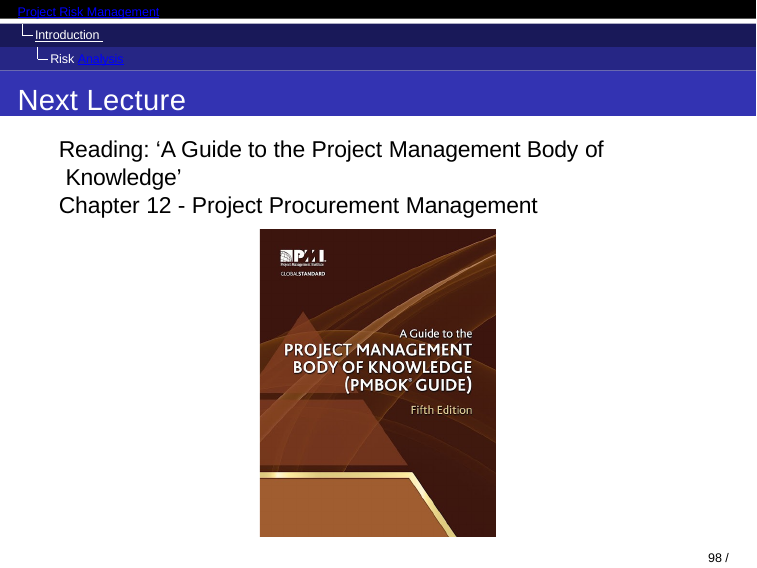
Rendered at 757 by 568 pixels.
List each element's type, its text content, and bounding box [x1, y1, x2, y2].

text_box [259, 229, 496, 537]
text_box Next Lecture [0, 70, 756, 116]
text_box [127, 23, 756, 47]
text_box Reading: ‘A Guide to the Project Management Body of Knowledge’ Chapter 12 - Project Procurement Management [56, 132, 610, 218]
text_box Project Risk Management [0, 0, 756, 19]
text_box [0, 47, 756, 70]
text_box Introduction Risk Analysis [33, 16, 127, 66]
slide_number 94 / 98 [701, 548, 746, 568]
text_box [0, 23, 33, 47]
